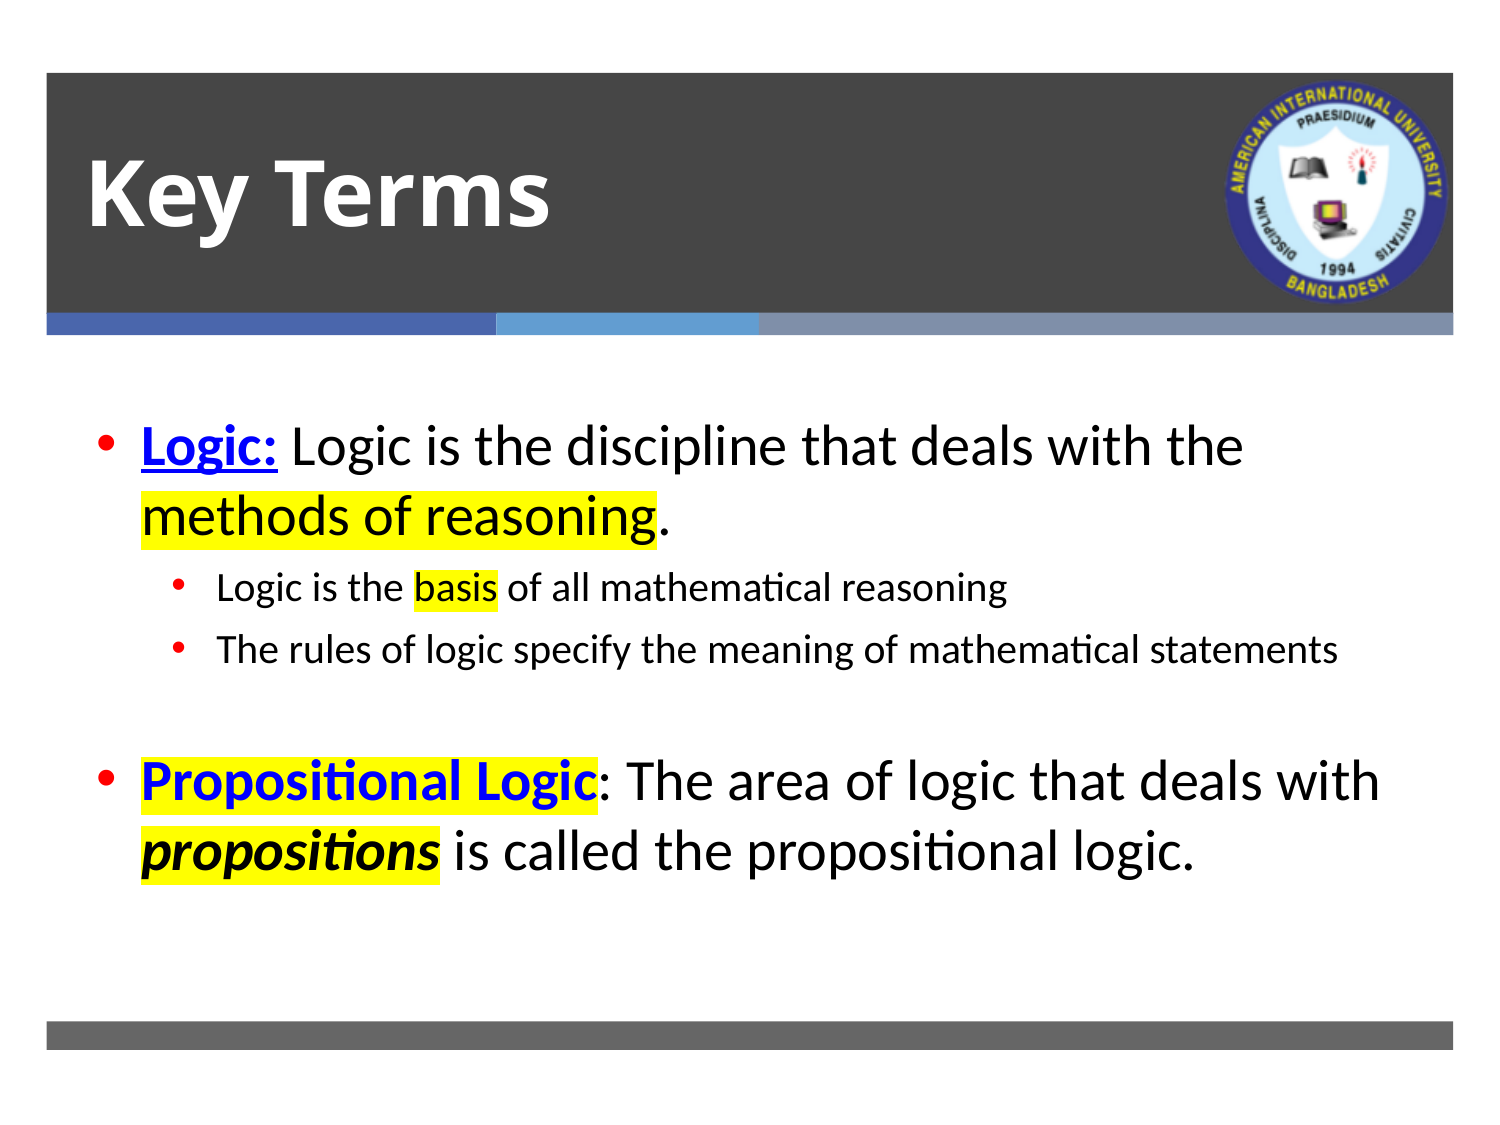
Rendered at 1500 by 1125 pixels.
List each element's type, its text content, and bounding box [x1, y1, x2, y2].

picture [1220, 75, 1454, 310]
text_box Logic: Logic is the discipline that deals with the methods of reasoning. Logic is the basis of all mathematical reasoning The rules of logic specify the meaning of mathematical statements Propositional Logic: The area of logic that deals with propositions is called the propositional logic. [81, 399, 1400, 890]
title Key Terms [69, 73, 1351, 253]
